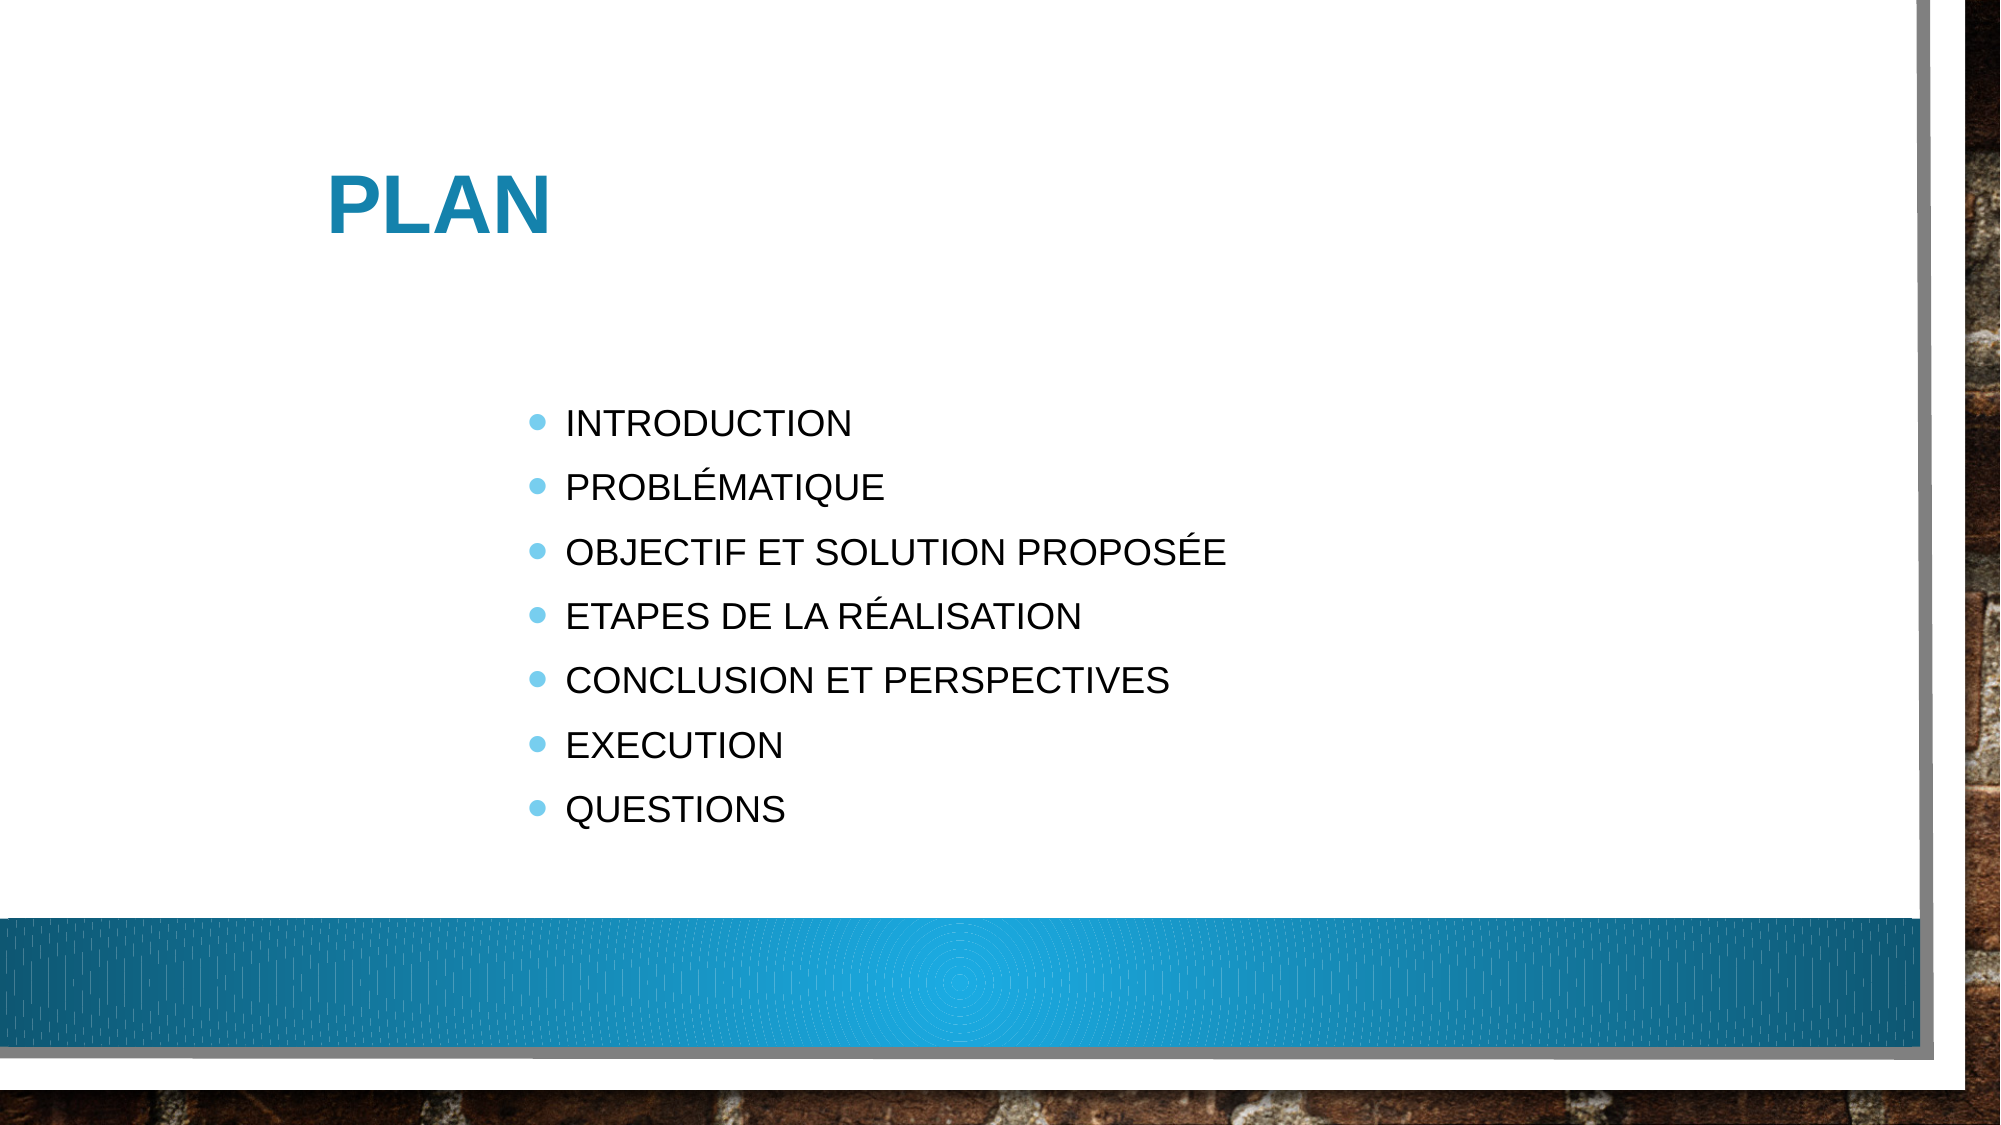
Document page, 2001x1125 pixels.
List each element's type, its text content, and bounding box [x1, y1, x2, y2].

picture [0, 0, 2000, 1125]
title Plan [288, 112, 1760, 302]
list Introduction Problématique Objectif et Solution proposée Etapes de la Réalisation Conclusion et perspectives EXECUTION Questions [288, 338, 1760, 882]
